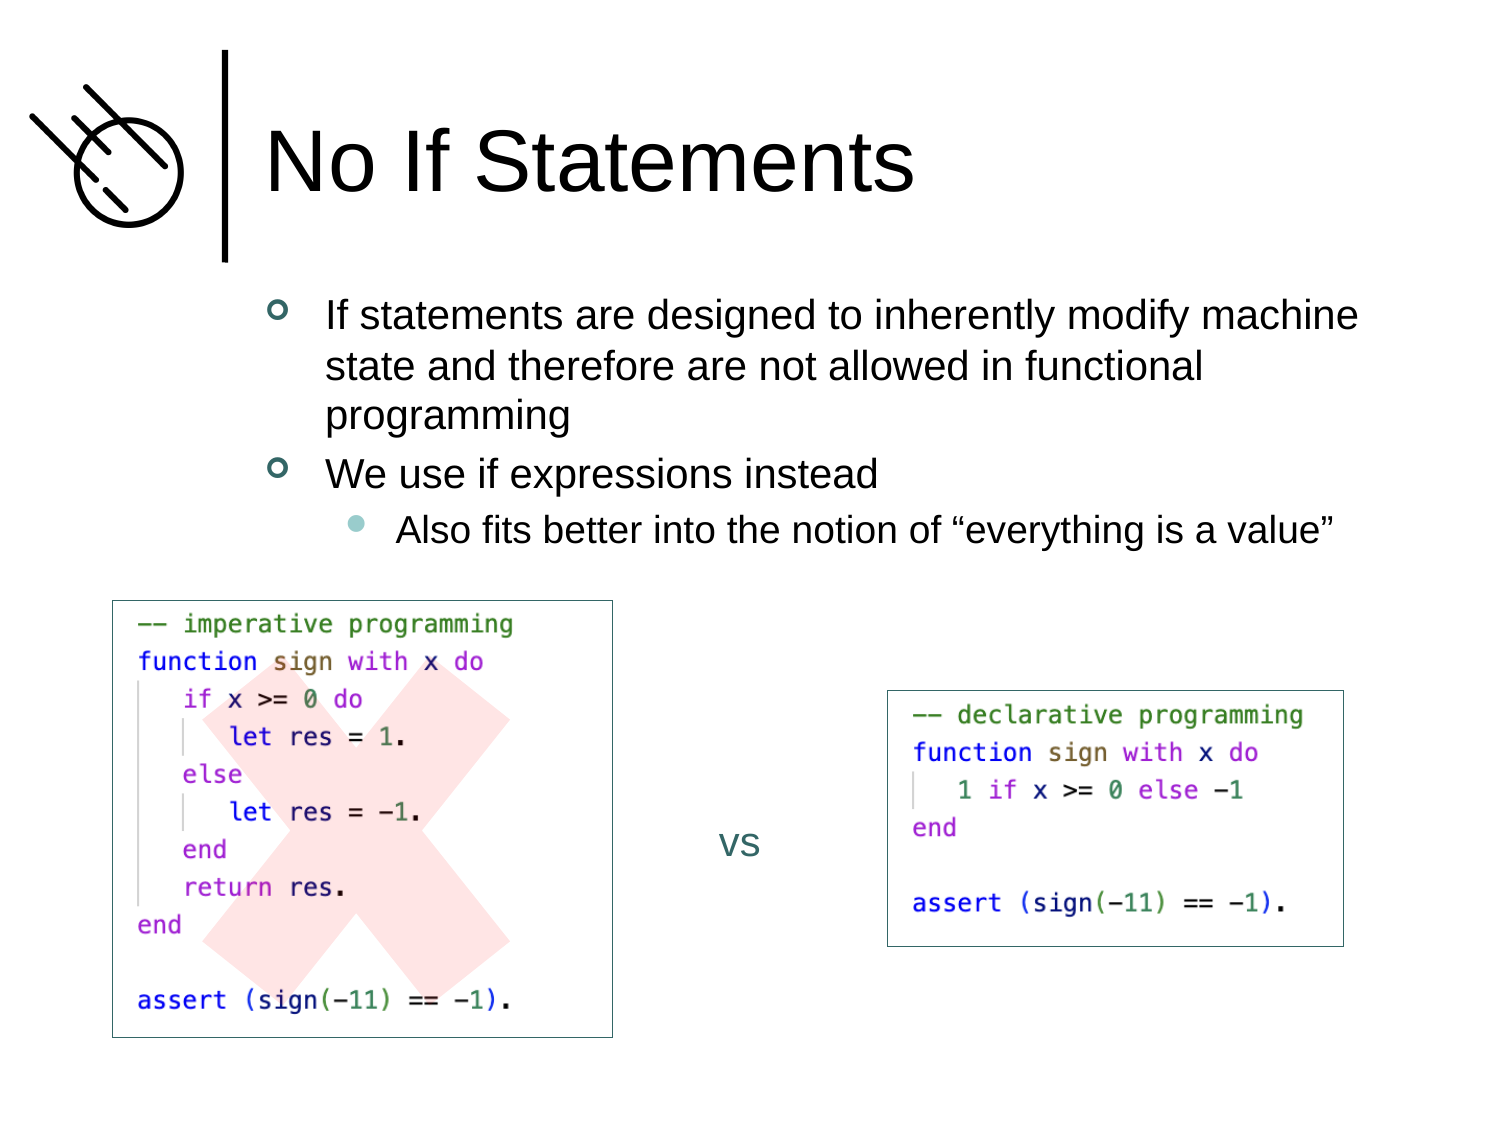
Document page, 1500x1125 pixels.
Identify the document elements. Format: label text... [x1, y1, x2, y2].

list If statements are designed to inherently modify machine state and therefore are not allowed in functional programming We use if expressions instead Also fits better into the notion of “everything is a value” [249, 280, 1400, 563]
picture [112, 599, 613, 1038]
picture [887, 690, 1344, 948]
text_box vs [704, 807, 776, 873]
title No If Statements [249, 31, 1400, 280]
picture [0, 49, 213, 263]
